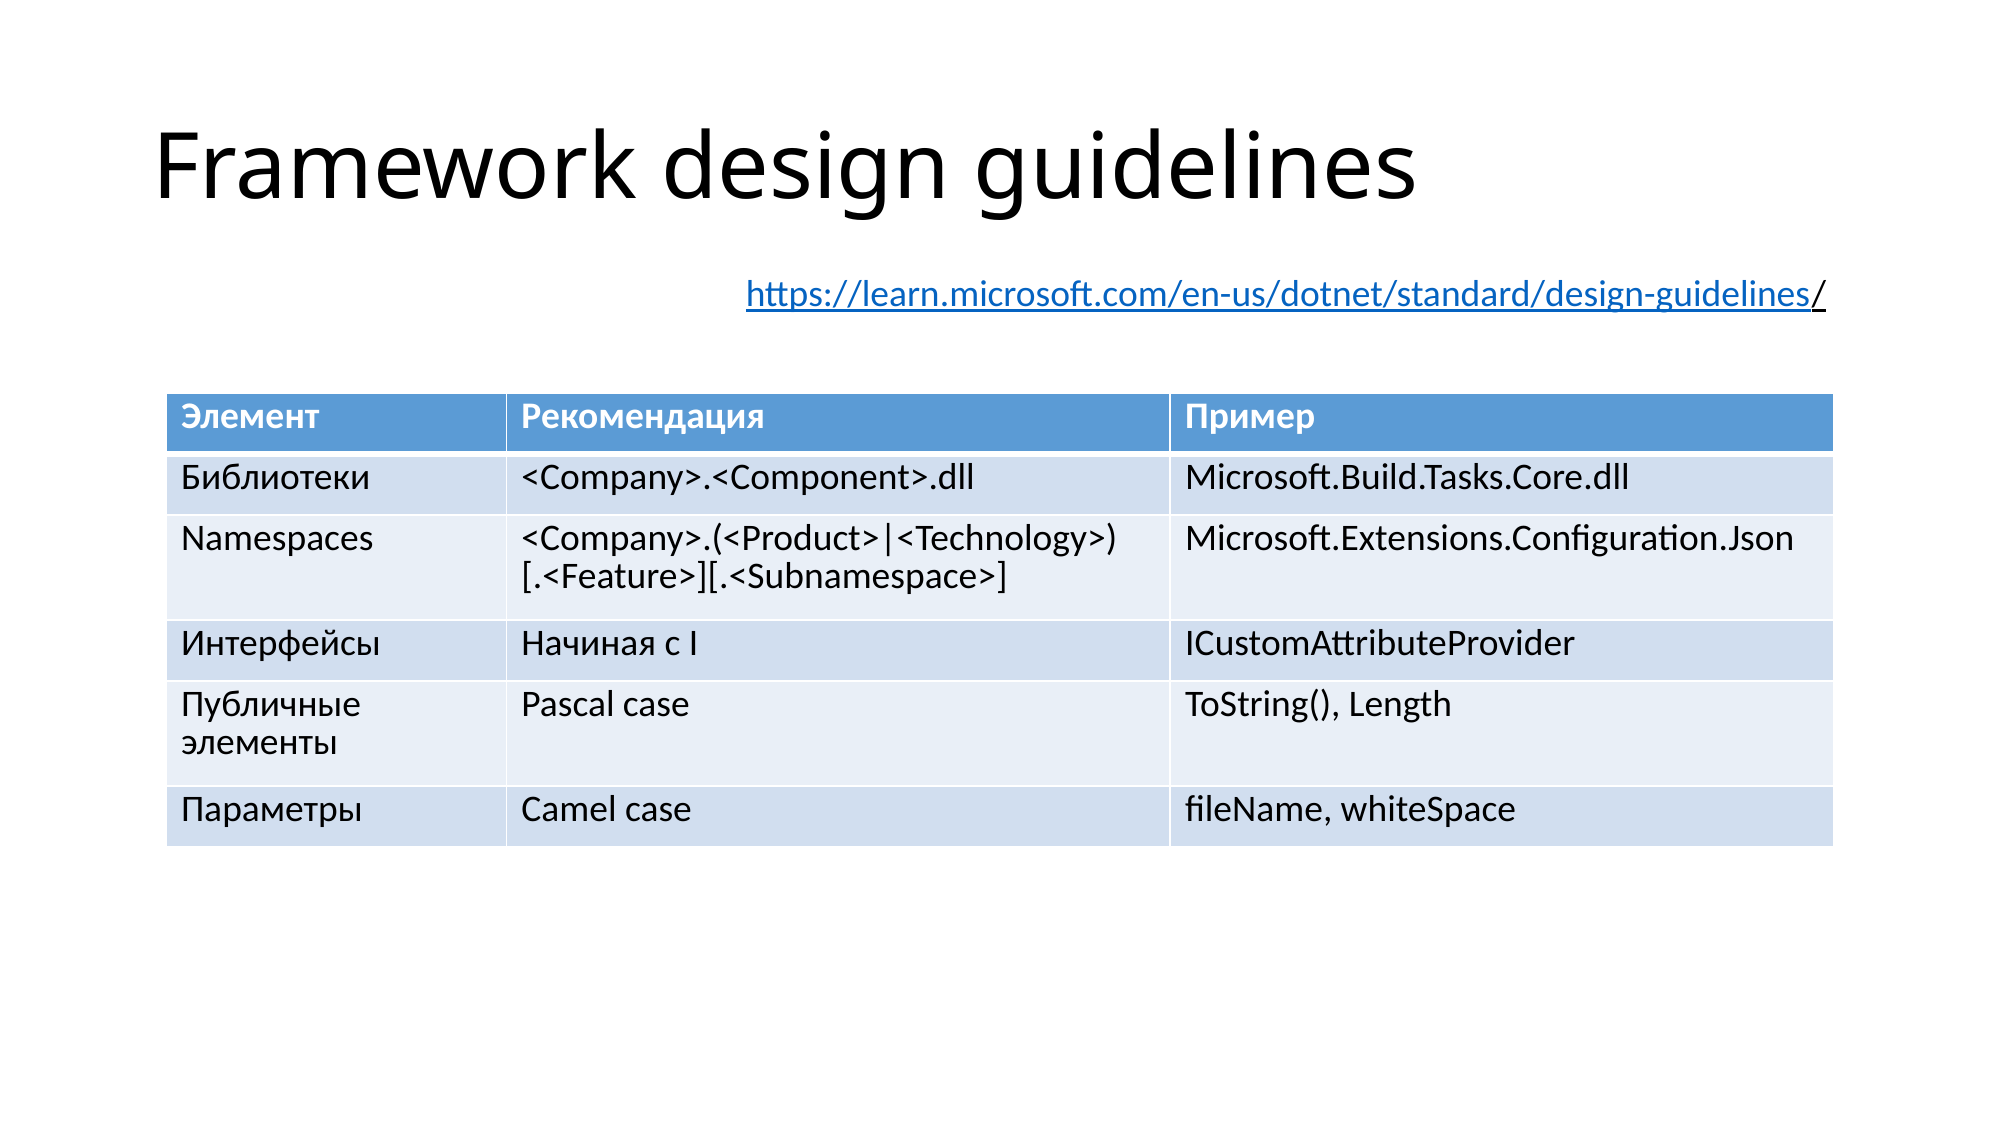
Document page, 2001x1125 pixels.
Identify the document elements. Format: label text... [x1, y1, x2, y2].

table_cell Camel case [507, 787, 1169, 846]
table_header Элемент [167, 394, 506, 451]
table_cell Интерфейсы [167, 621, 506, 680]
table_cell Namespaces [167, 516, 506, 619]
table_cell Microsoft.Build.Tasks.Core.dll [1171, 457, 1833, 514]
table_cell Microsoft.Extensions.Configuration.Json [1171, 516, 1833, 619]
text_box https://learn.microsoft.com/en-us/dotnet/standard/design-guidelines/ [731, 262, 1863, 322]
table_cell ToString(), Length [1171, 682, 1833, 785]
table_cell Начиная с I [507, 621, 1169, 680]
title Framework design guidelines [137, 59, 1863, 278]
table_cell fileName, whiteSpace [1171, 787, 1833, 846]
table_cell ICustomAttributeProvider [1171, 621, 1833, 680]
table_header Пример [1171, 394, 1833, 451]
table_header Рекомендация [507, 394, 1169, 451]
table_cell Публичные элементы [167, 682, 506, 785]
table_cell <Company>.(<Product>|<Technology>)[.<Feature>][.<Subnamespace>] [507, 516, 1169, 619]
table_cell Библиотеки [167, 457, 506, 514]
table_cell Pascal case [507, 682, 1169, 785]
table_cell <Company>.<Component>.dll [507, 457, 1169, 514]
table_cell Параметры [167, 787, 506, 846]
